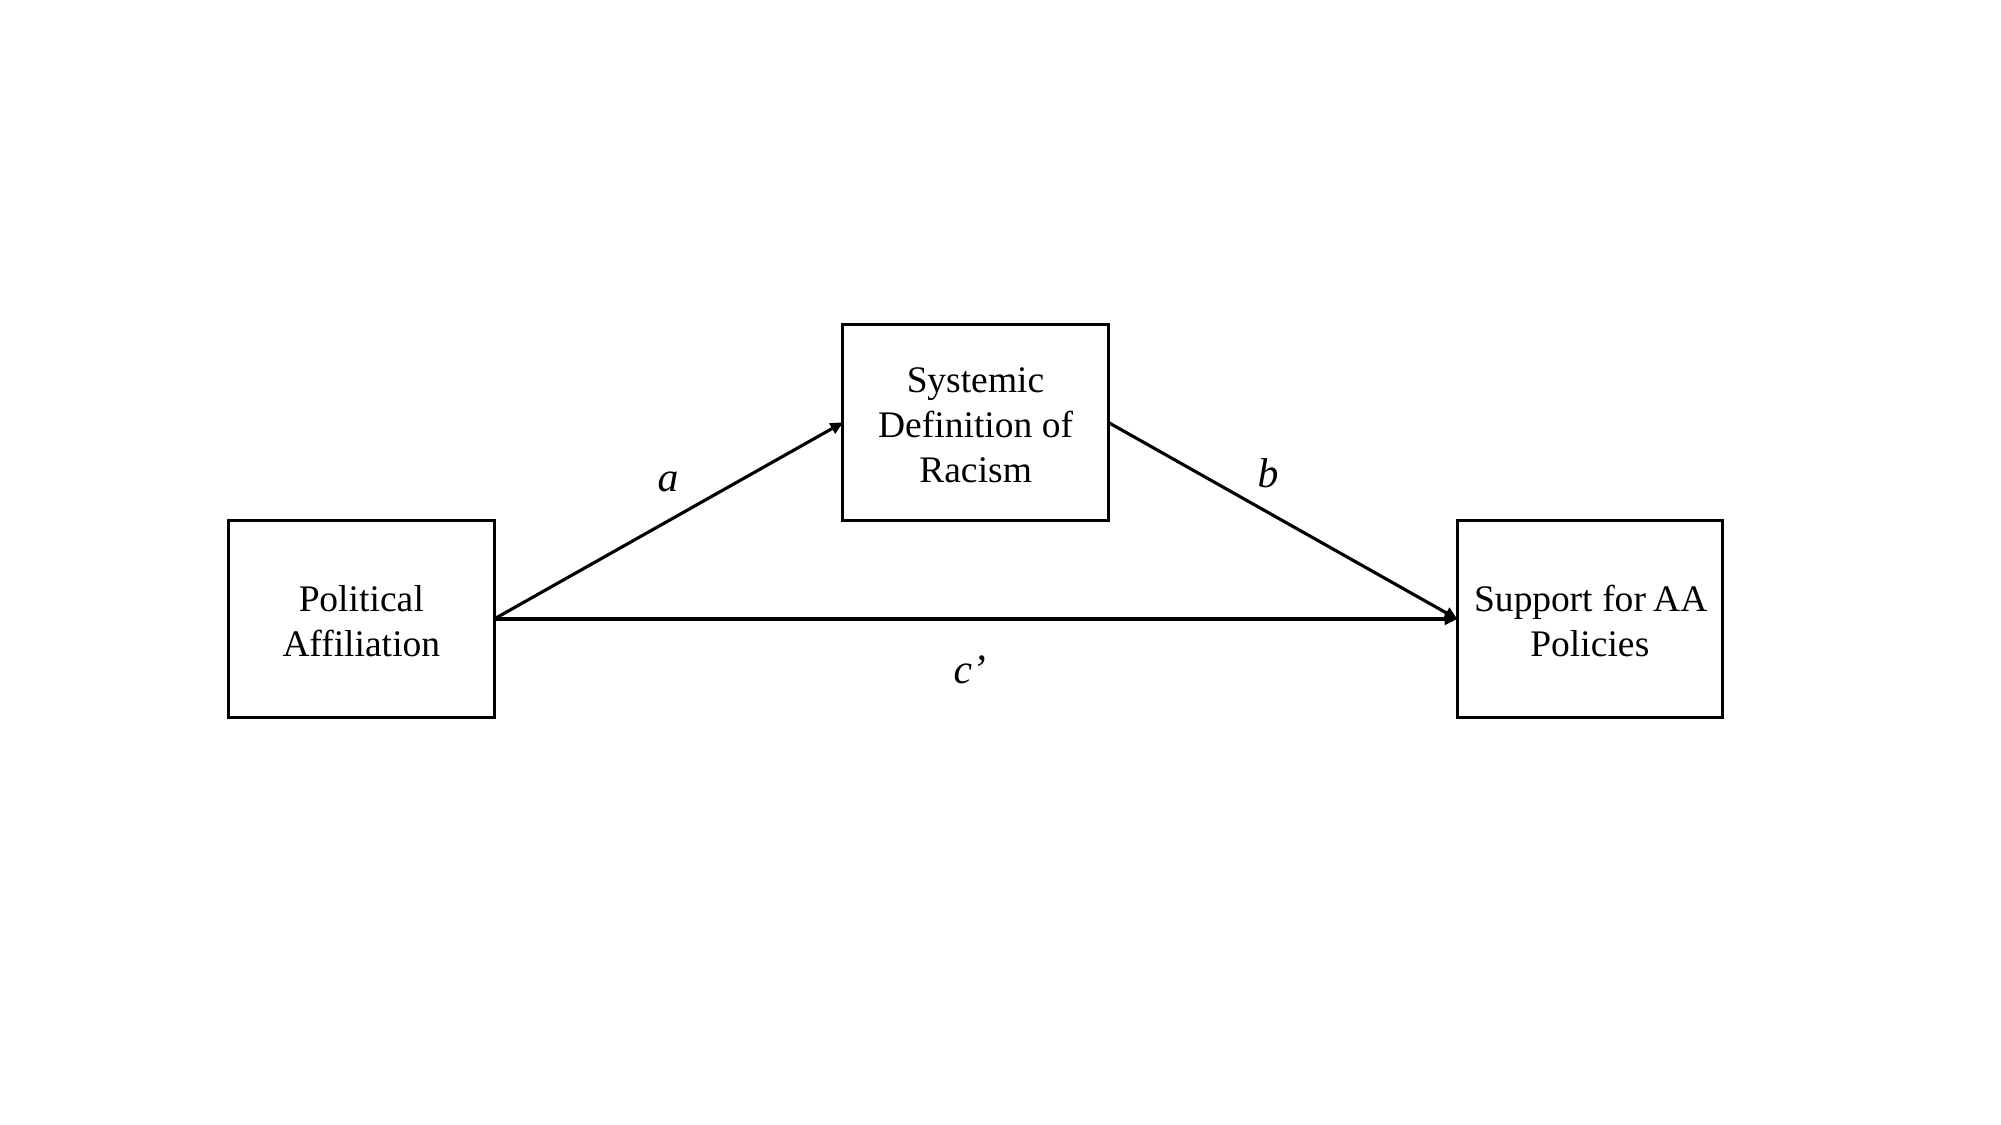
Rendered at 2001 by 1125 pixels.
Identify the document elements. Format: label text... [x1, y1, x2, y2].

text_box Systemic Definition of Racism [842, 323, 1109, 522]
text_box Political Affiliation [228, 520, 495, 718]
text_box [1108, 422, 1458, 618]
text_box Support for AA Policies [1456, 520, 1724, 718]
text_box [494, 422, 843, 618]
text_box c’ [938, 634, 1003, 700]
